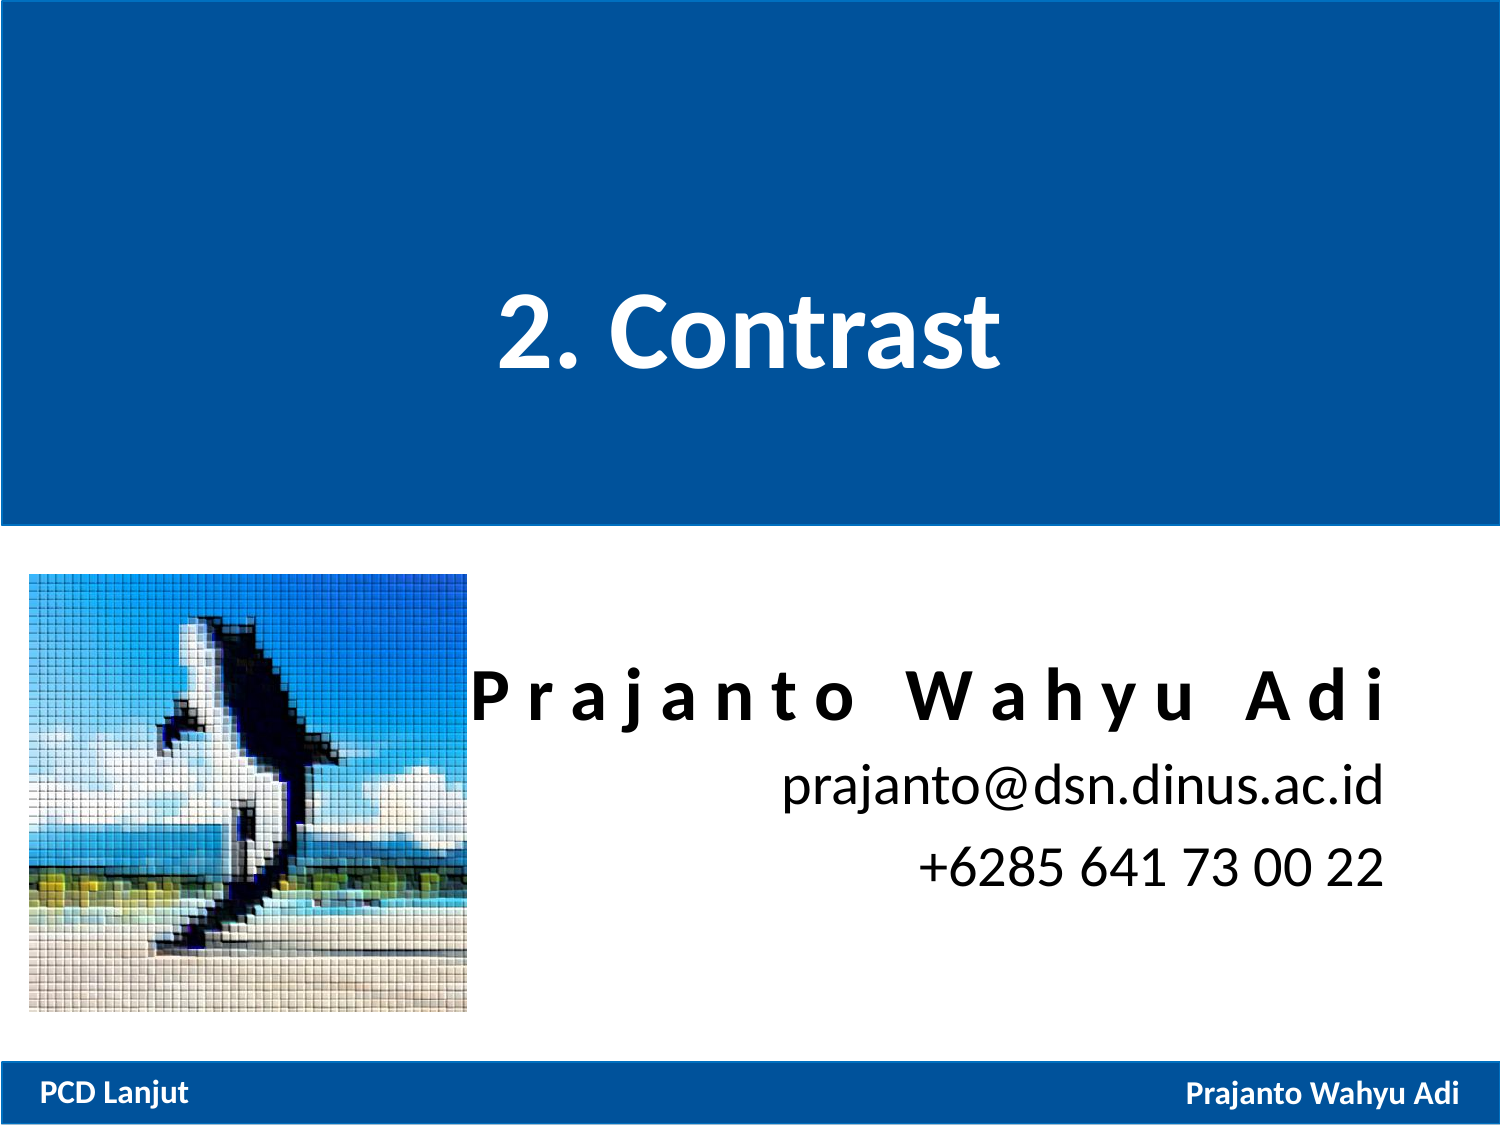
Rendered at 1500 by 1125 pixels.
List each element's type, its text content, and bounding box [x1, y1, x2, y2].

picture [0, 0, 1500, 1125]
subtitle P r a j a n t o W a h y u A d i prajanto@dsn.dinus.ac.id +6285 641 73 00 22 [471, 637, 1400, 925]
title 2. Contrast [112, 62, 1388, 450]
